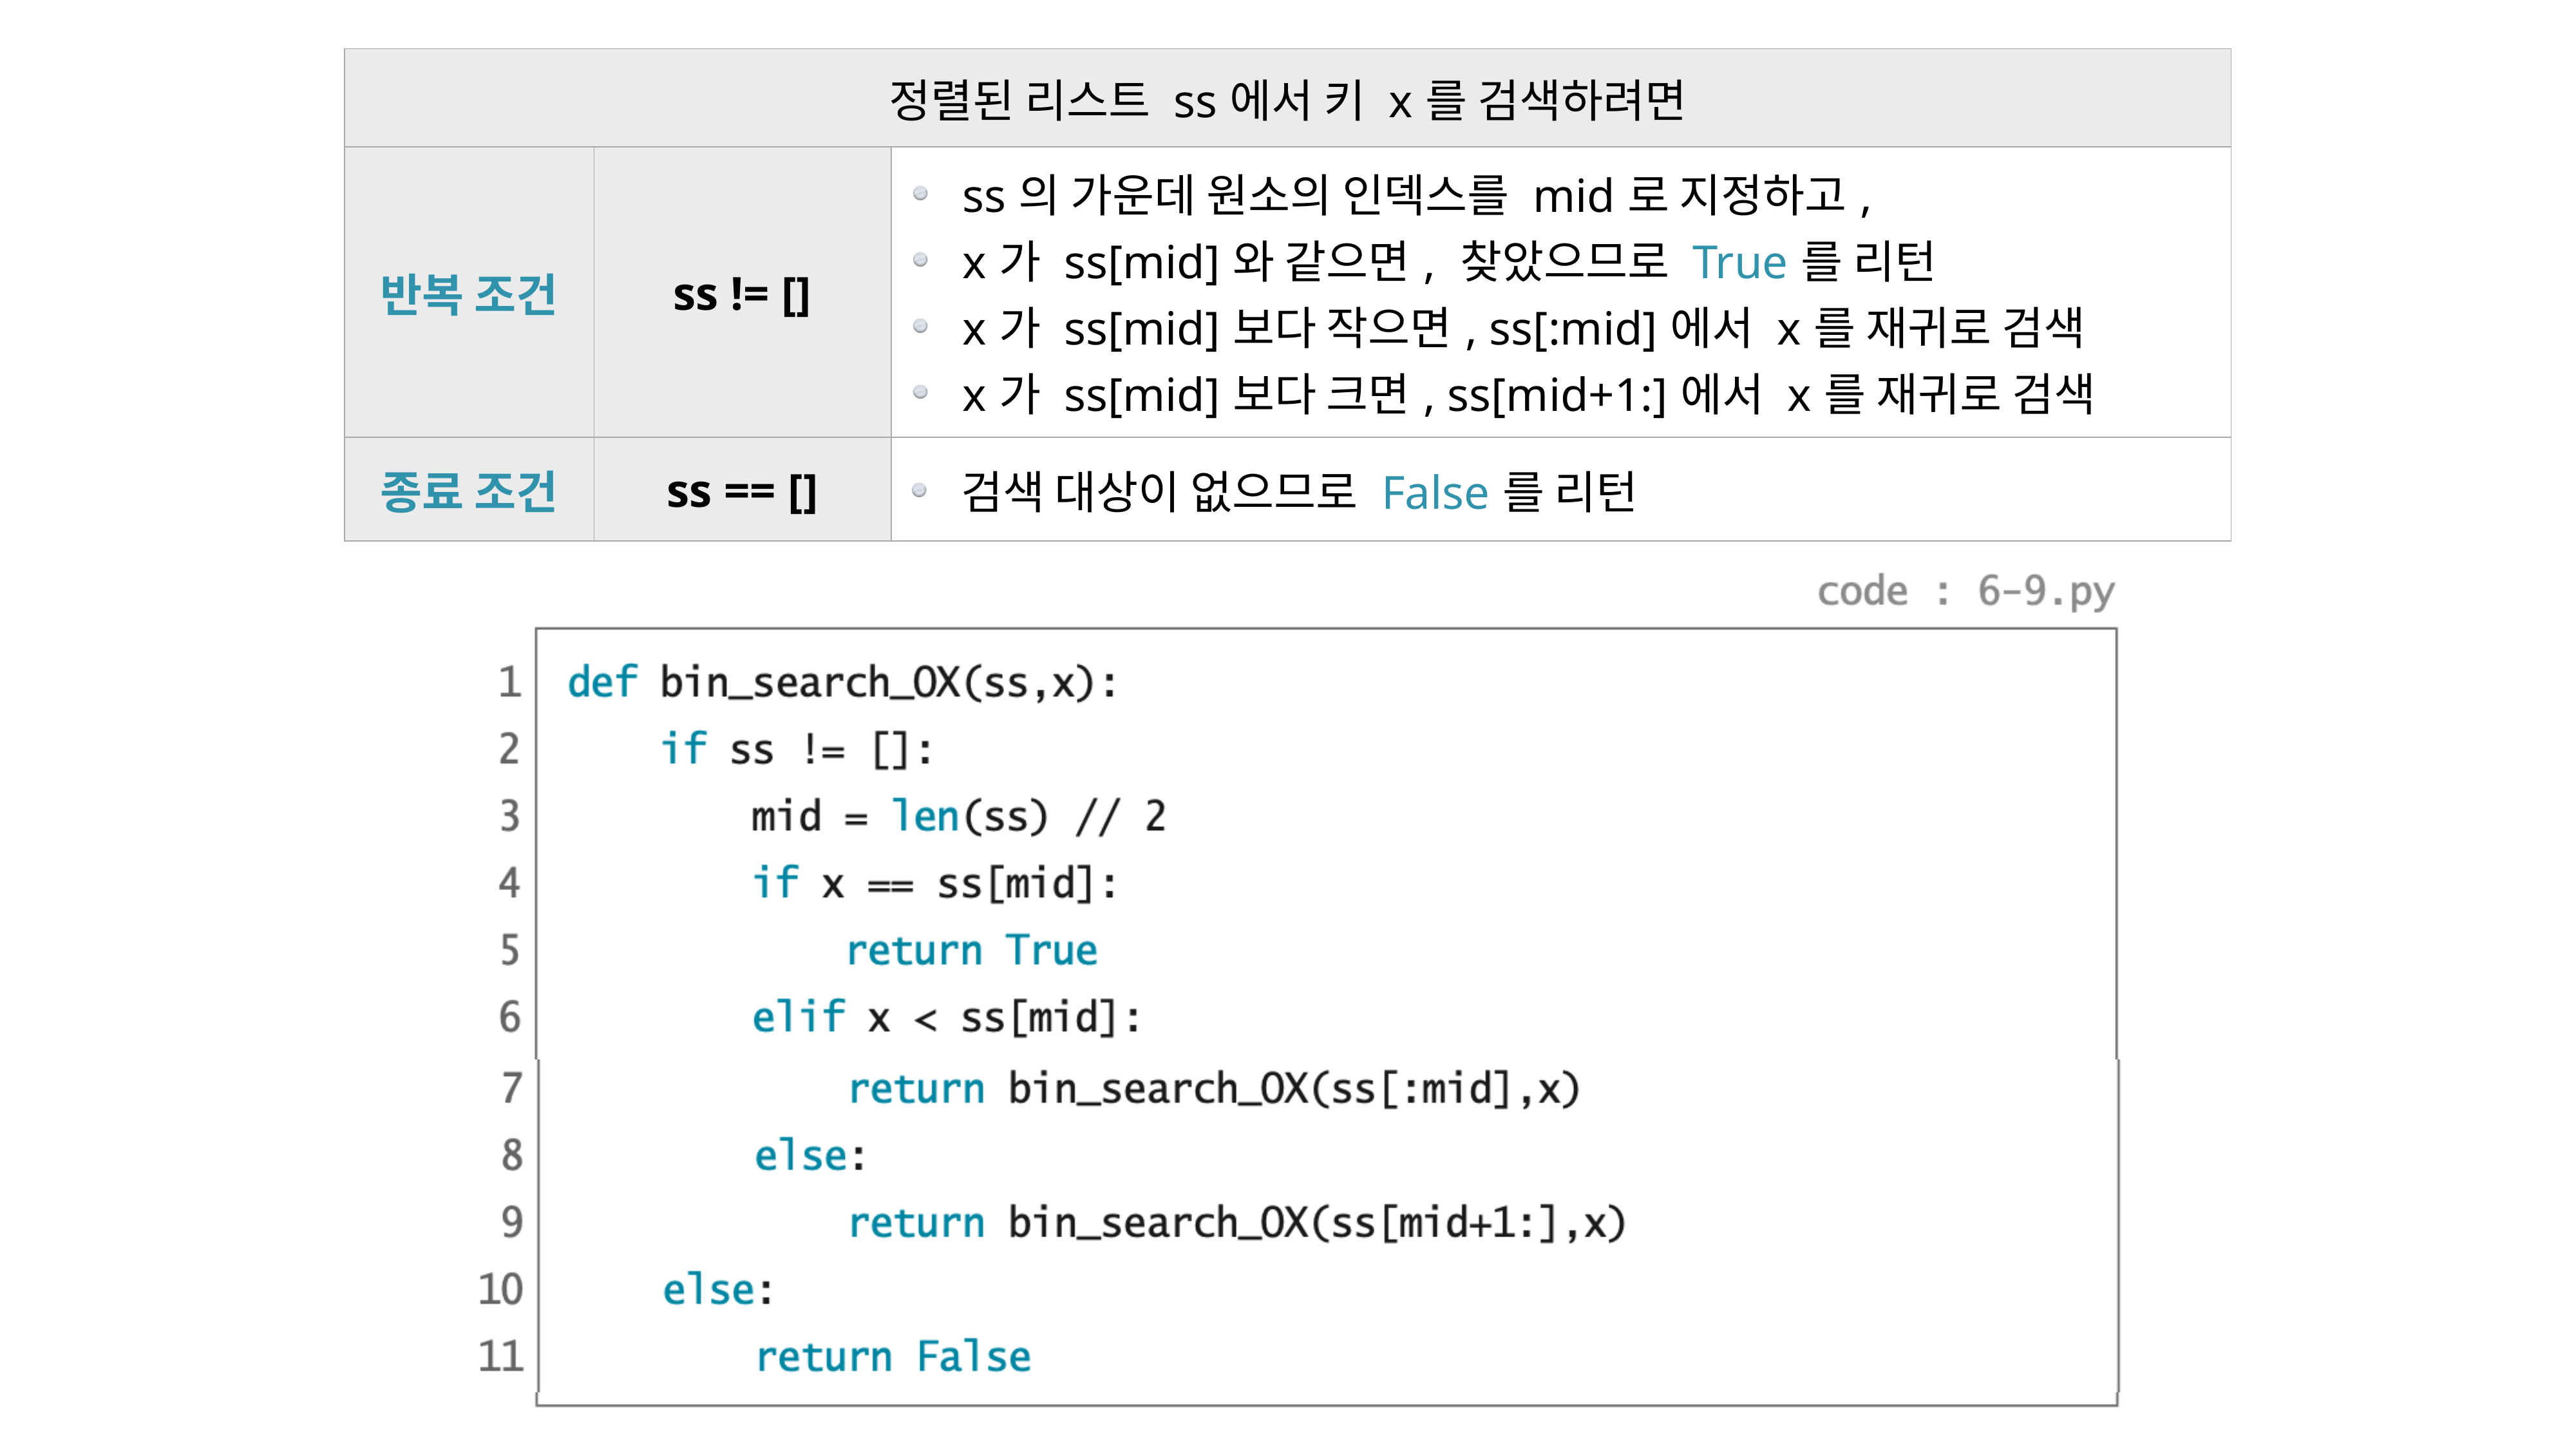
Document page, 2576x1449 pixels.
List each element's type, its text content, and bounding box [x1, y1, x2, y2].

table_cell ss != [] [594, 147, 891, 437]
picture [912, 317, 929, 334]
picture [912, 383, 929, 399]
table_cell ss == [] [594, 438, 891, 540]
picture [912, 184, 929, 201]
table_cell 종료 조건 [345, 438, 594, 540]
table_cell 반복 조건 [345, 147, 594, 437]
picture [912, 251, 929, 267]
table_cell ss의 가운데 원소의 인덱스를 mid로 지정하고, x가 ss[mid]와 같으면, 찾았으므로 True를 리턴 x가 ss[mid]보다 작으면, ss[:mid]에서 x를 재귀로 검색 x가 ss[mid]보다 크면, ss[mid+1:]에서 x를 재귀로 검색 [892, 147, 2231, 437]
table_cell 검색 대상이 없으므로 False를 리턴 [892, 438, 2231, 540]
table_header 정렬된 리스트 ss에서 키 x를 검색하려면 [345, 49, 2231, 146]
picture [911, 481, 927, 498]
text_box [459, 557, 2135, 1419]
